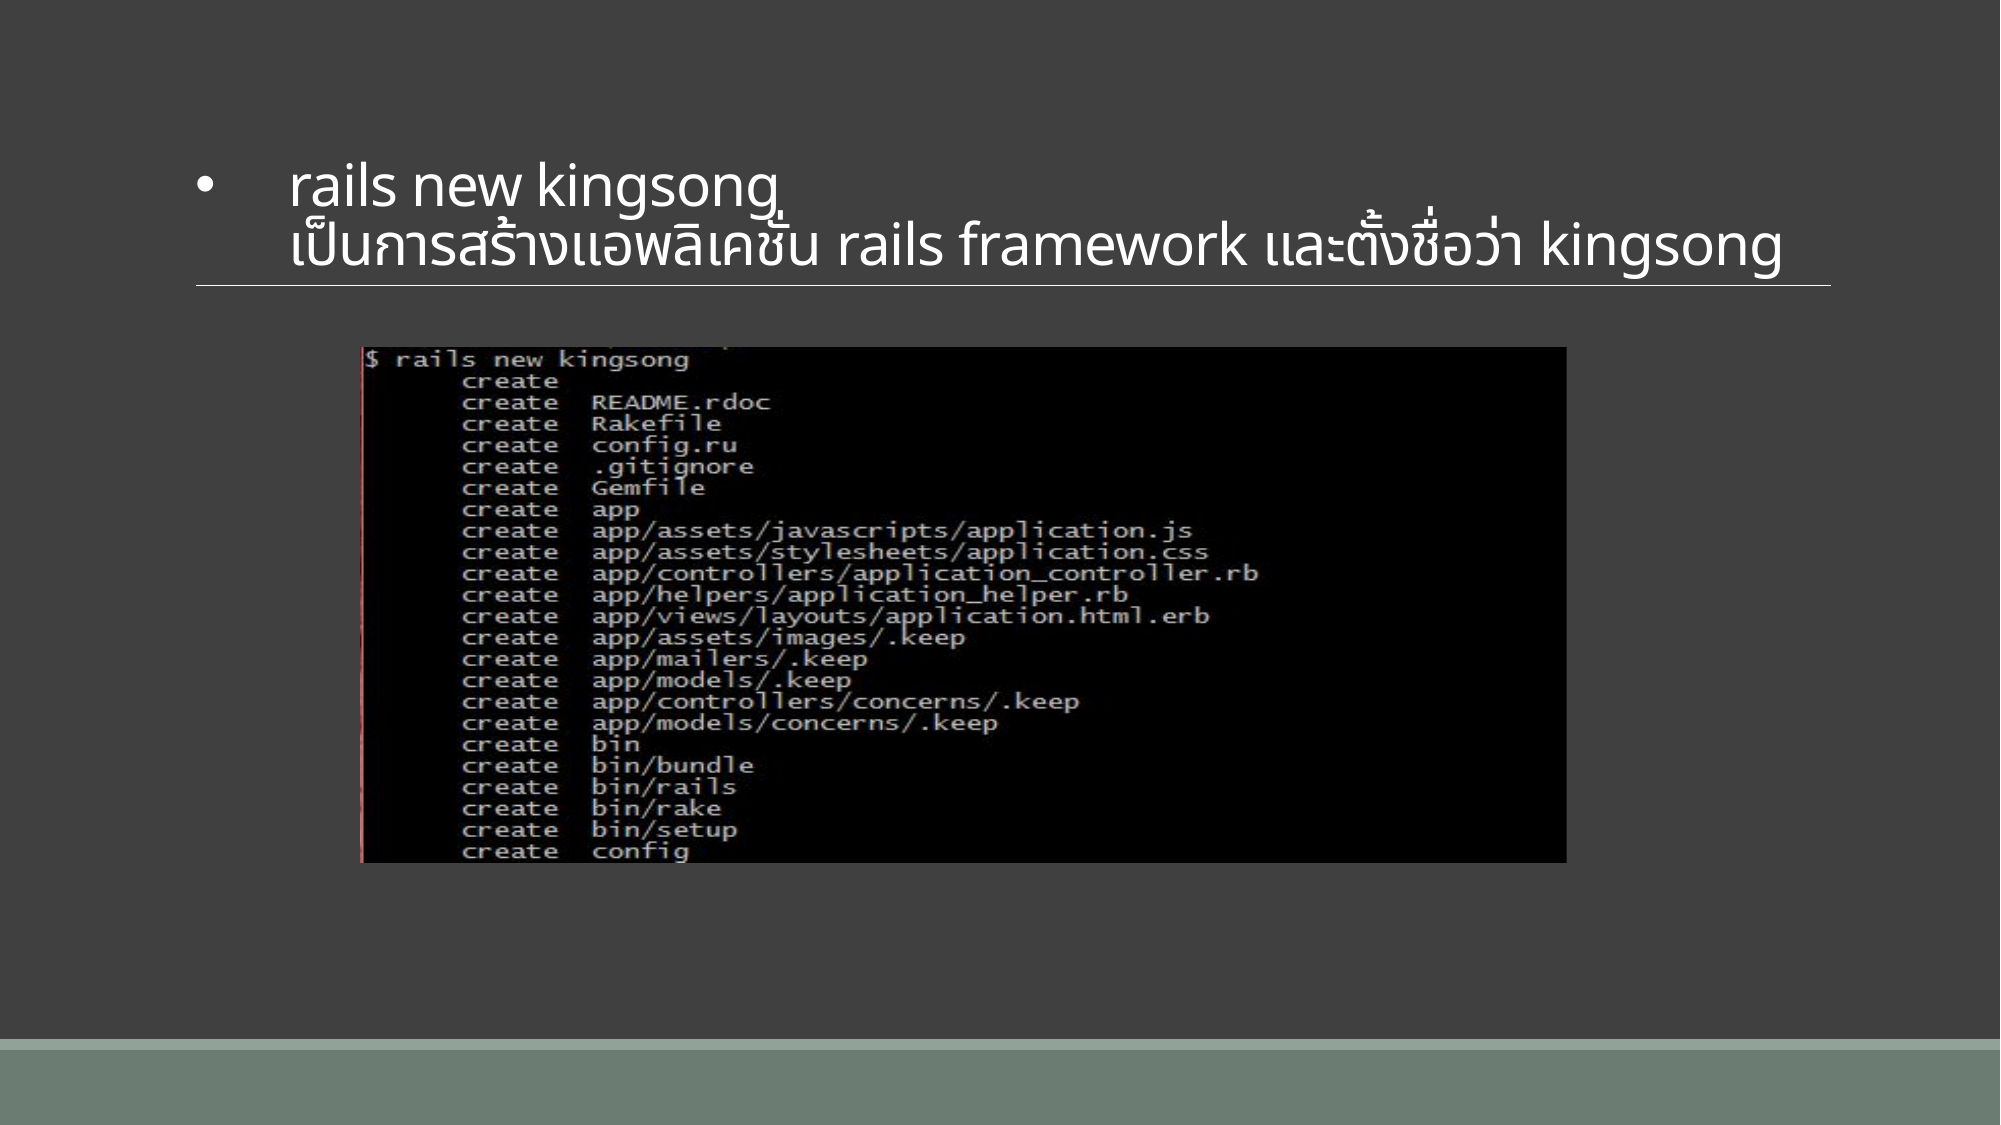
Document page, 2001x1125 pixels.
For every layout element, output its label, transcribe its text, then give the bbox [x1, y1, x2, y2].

title rails new kingsong เป็นการสร้างแอพลิเคชั่น rails framework และตั้งชื่อว่า kingsong [180, 47, 1830, 285]
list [359, 346, 1568, 863]
